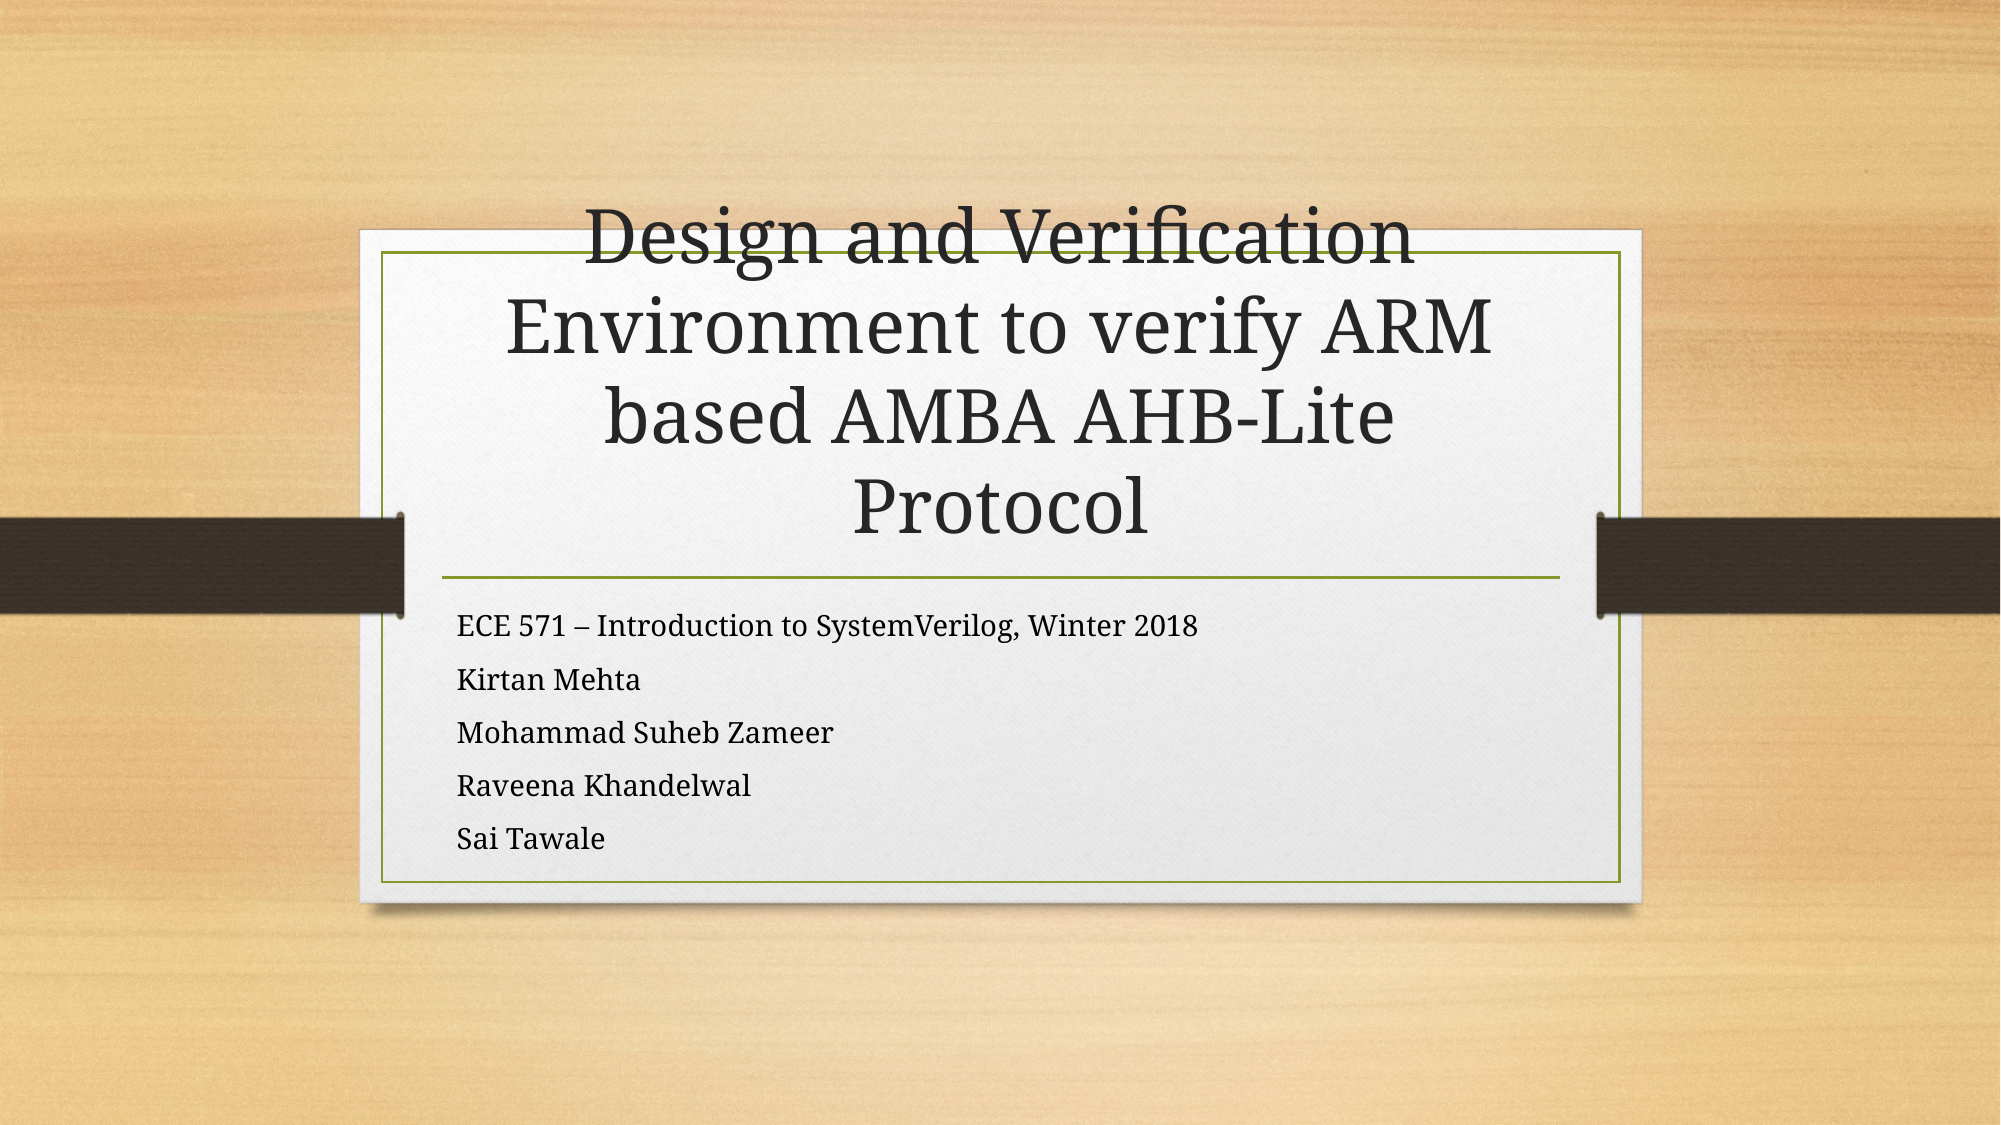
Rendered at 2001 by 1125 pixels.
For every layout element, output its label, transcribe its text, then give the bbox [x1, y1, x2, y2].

picture [0, 0, 2001, 1125]
title Design and Verification Environment to verify ARM based AMBA AHB-Lite Protocol [441, 306, 1560, 556]
subtitle ECE 571 – Introduction to SystemVerilog, Winter 2018 Kirtan Mehta Mohammad Suheb Zameer Raveena Khandelwal Sai Tawale [441, 600, 1560, 817]
